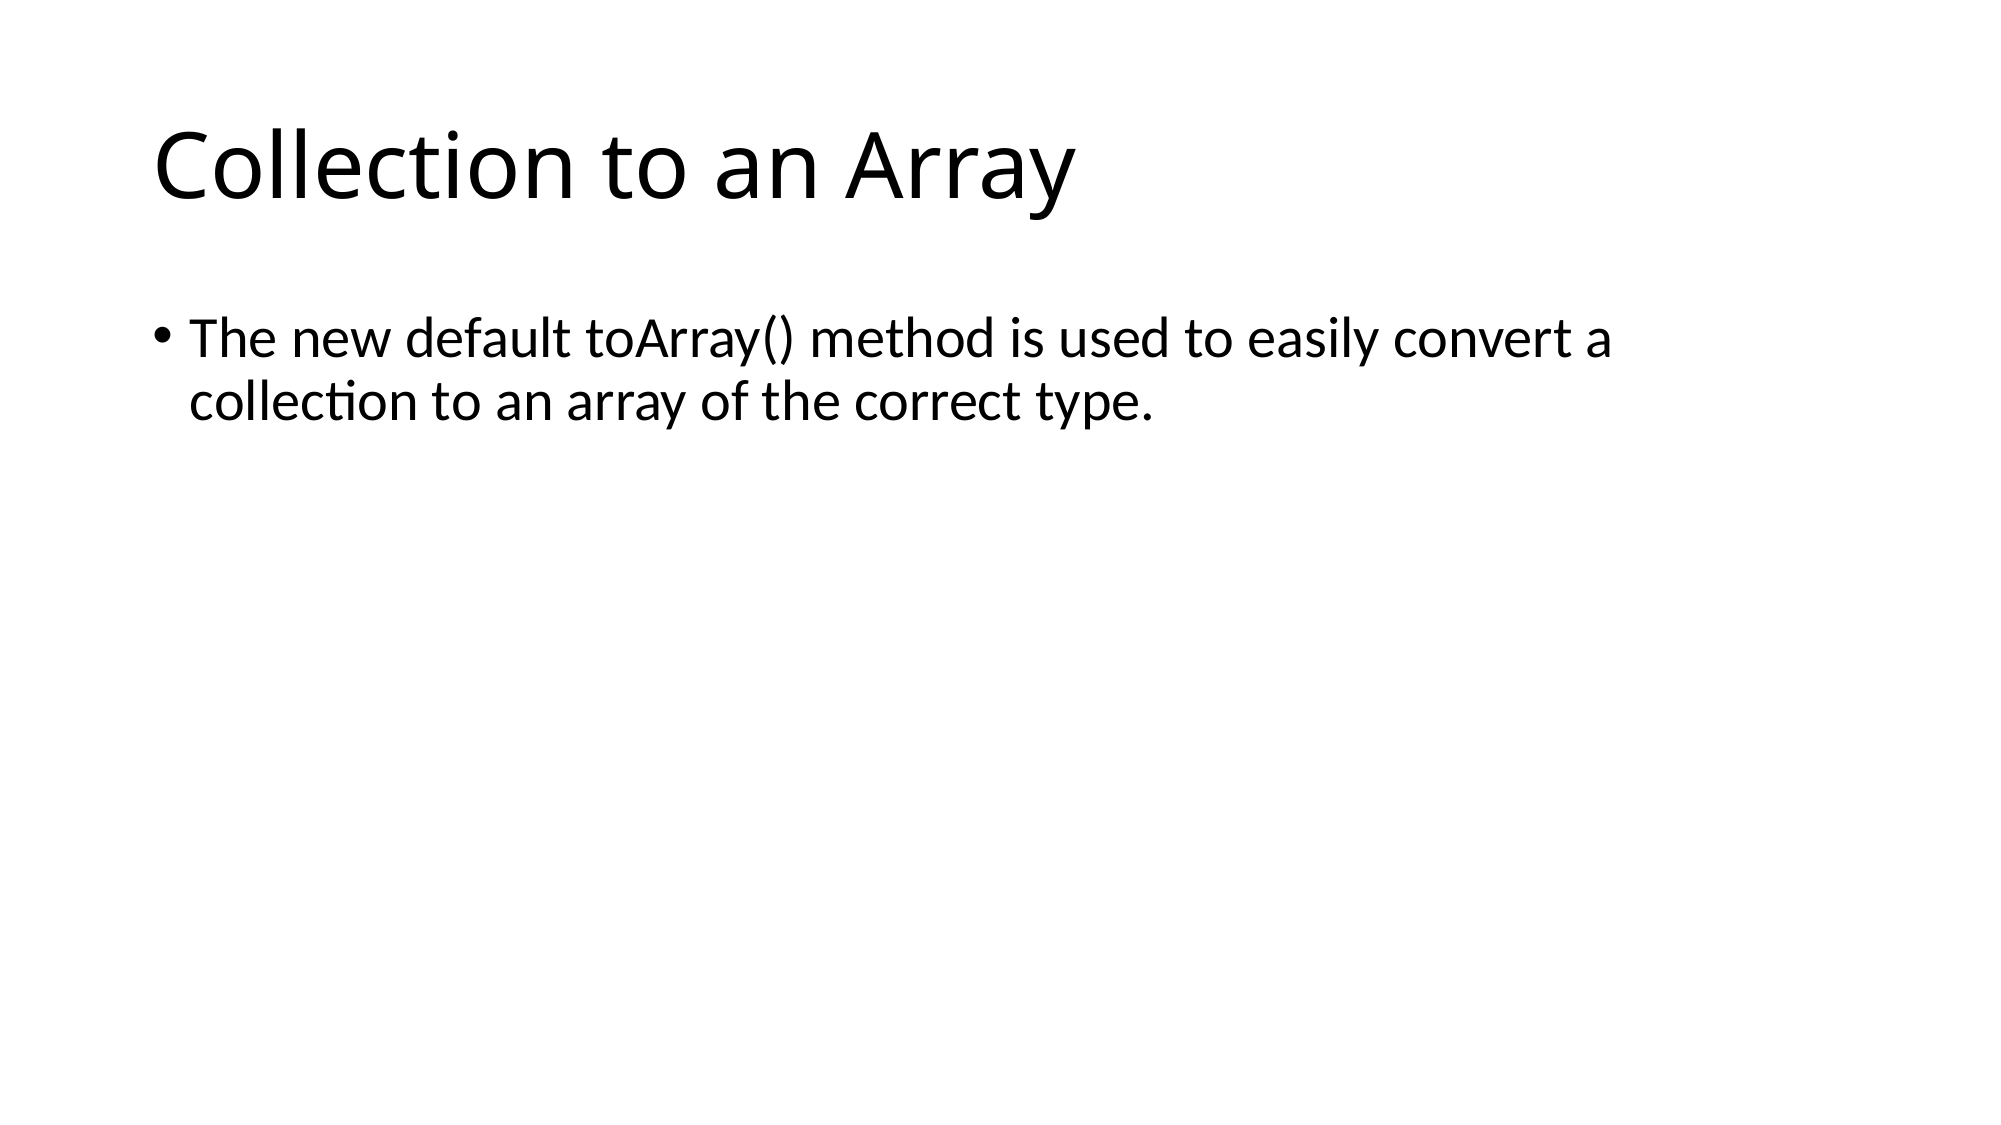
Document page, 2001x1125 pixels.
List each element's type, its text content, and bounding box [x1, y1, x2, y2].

title Collection to an Array [137, 59, 1863, 278]
list The new default toArray() method is used to easily convert a collection to an array of the correct type. [137, 299, 1863, 1014]
